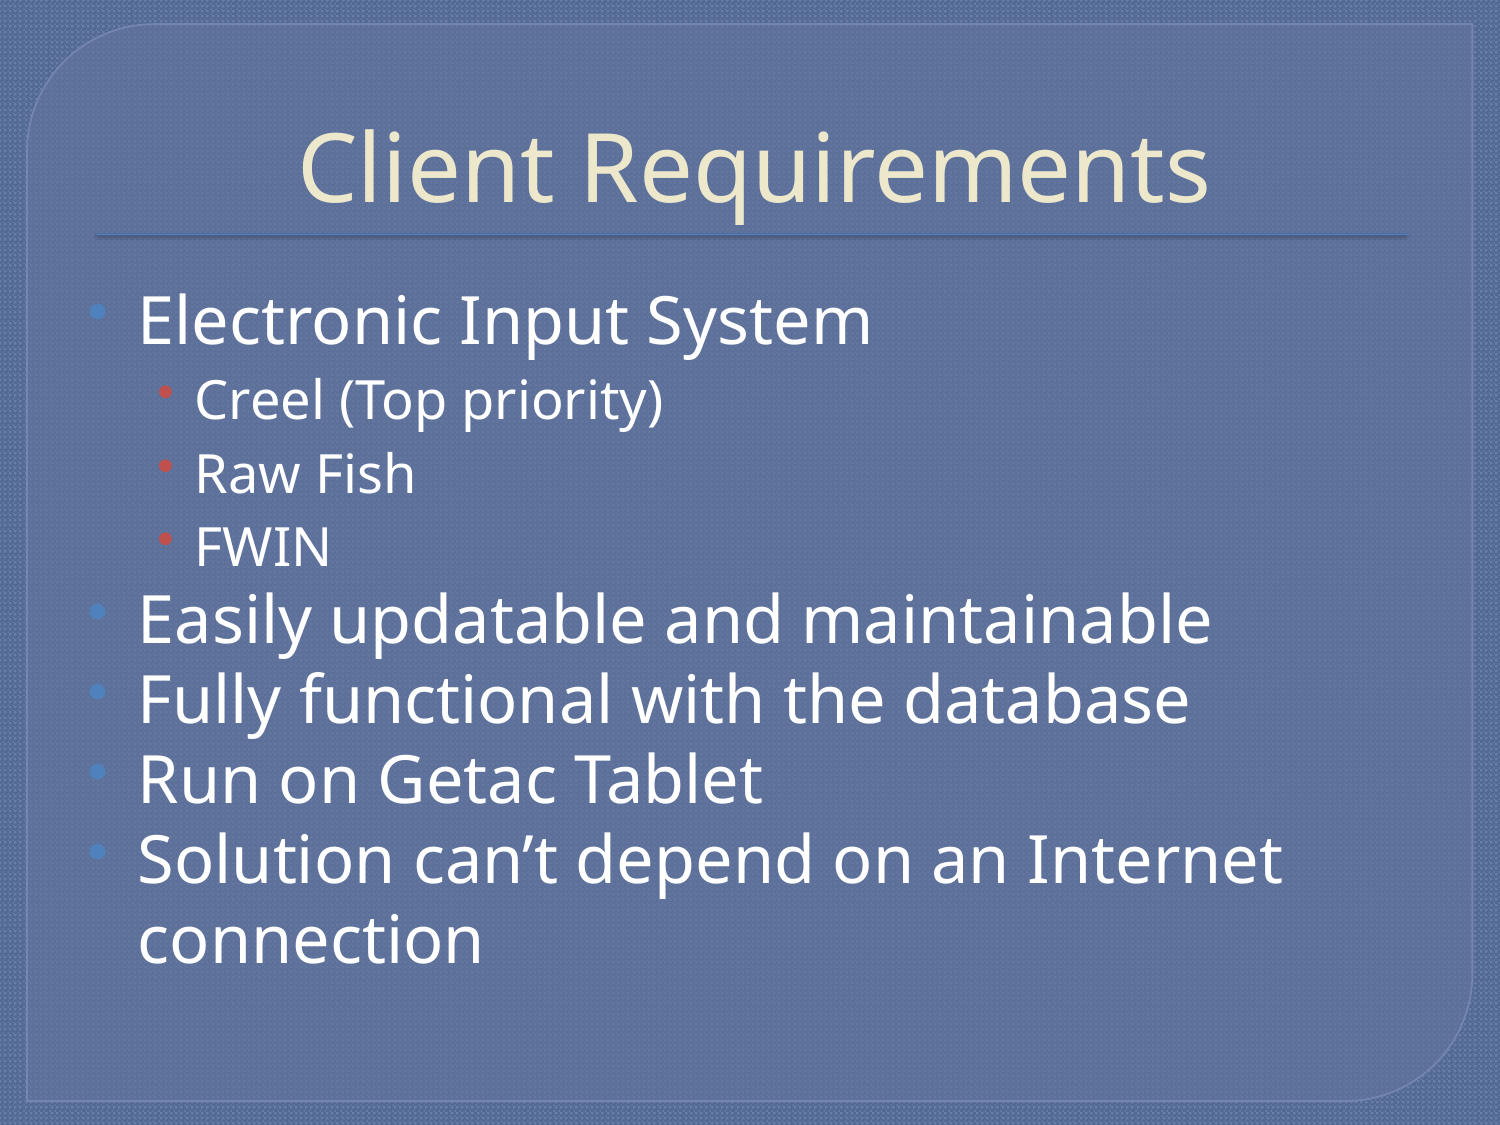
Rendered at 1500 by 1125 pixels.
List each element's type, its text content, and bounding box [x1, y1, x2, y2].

title Client Requirements [75, 41, 1425, 230]
list Electronic Input System Creel (Top priority) Raw Fish FWIN Easily updatable and maintainable Fully functional with the database Run on Getac Tablet Solution can’t depend on an Internet connection [75, 270, 1425, 1013]
